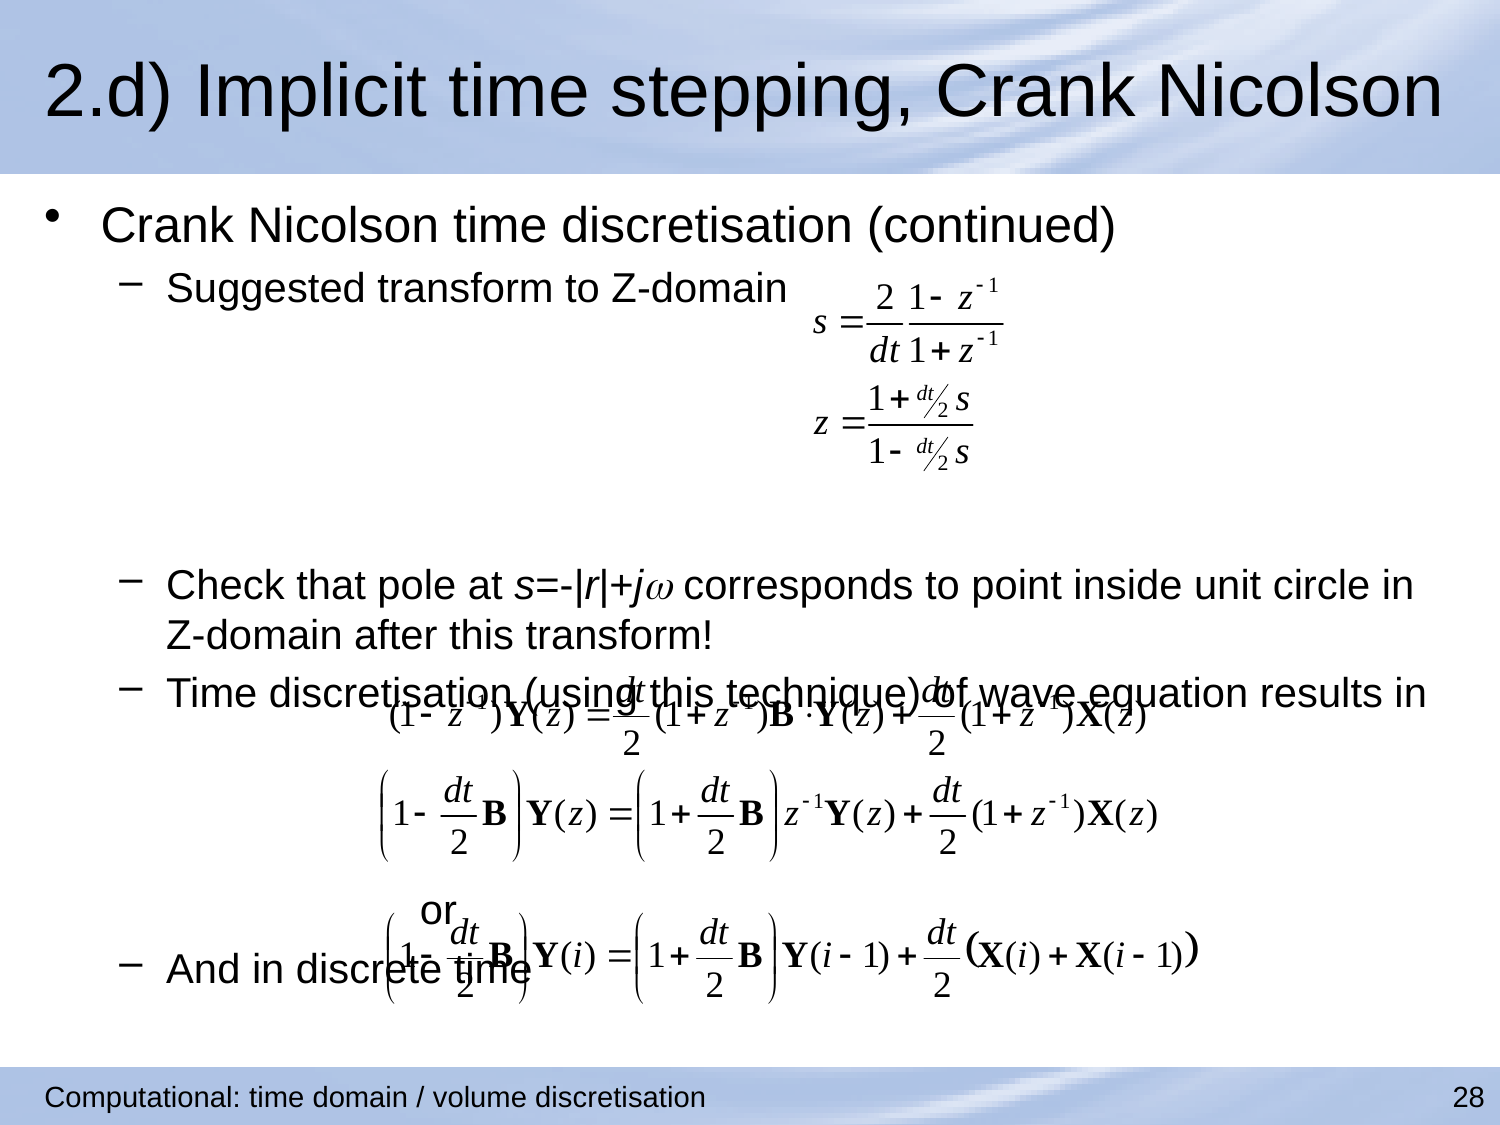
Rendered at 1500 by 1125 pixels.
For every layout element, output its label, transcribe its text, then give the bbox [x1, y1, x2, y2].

list Crank Nicolson time discretisation (continued) Suggested transform to Z-domain Check that pole at s=-|r|+jw corresponds to point inside unit circle in Z-domain after this transform! Time discretisation (using this technique) of wave equation results in or And in discrete time [29, 184, 1471, 1036]
picture [0, 1067, 1500, 1125]
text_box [372, 762, 1165, 870]
footer Computational: time domain / volume discretisation [29, 1070, 1129, 1125]
slide_number 28 [1174, 1070, 1500, 1125]
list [806, 266, 1011, 480]
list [383, 666, 1154, 761]
picture [0, 0, 1500, 174]
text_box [379, 905, 1200, 1012]
title 2.d) Implicit time stepping, Crank Nicolson [29, 0, 1500, 173]
